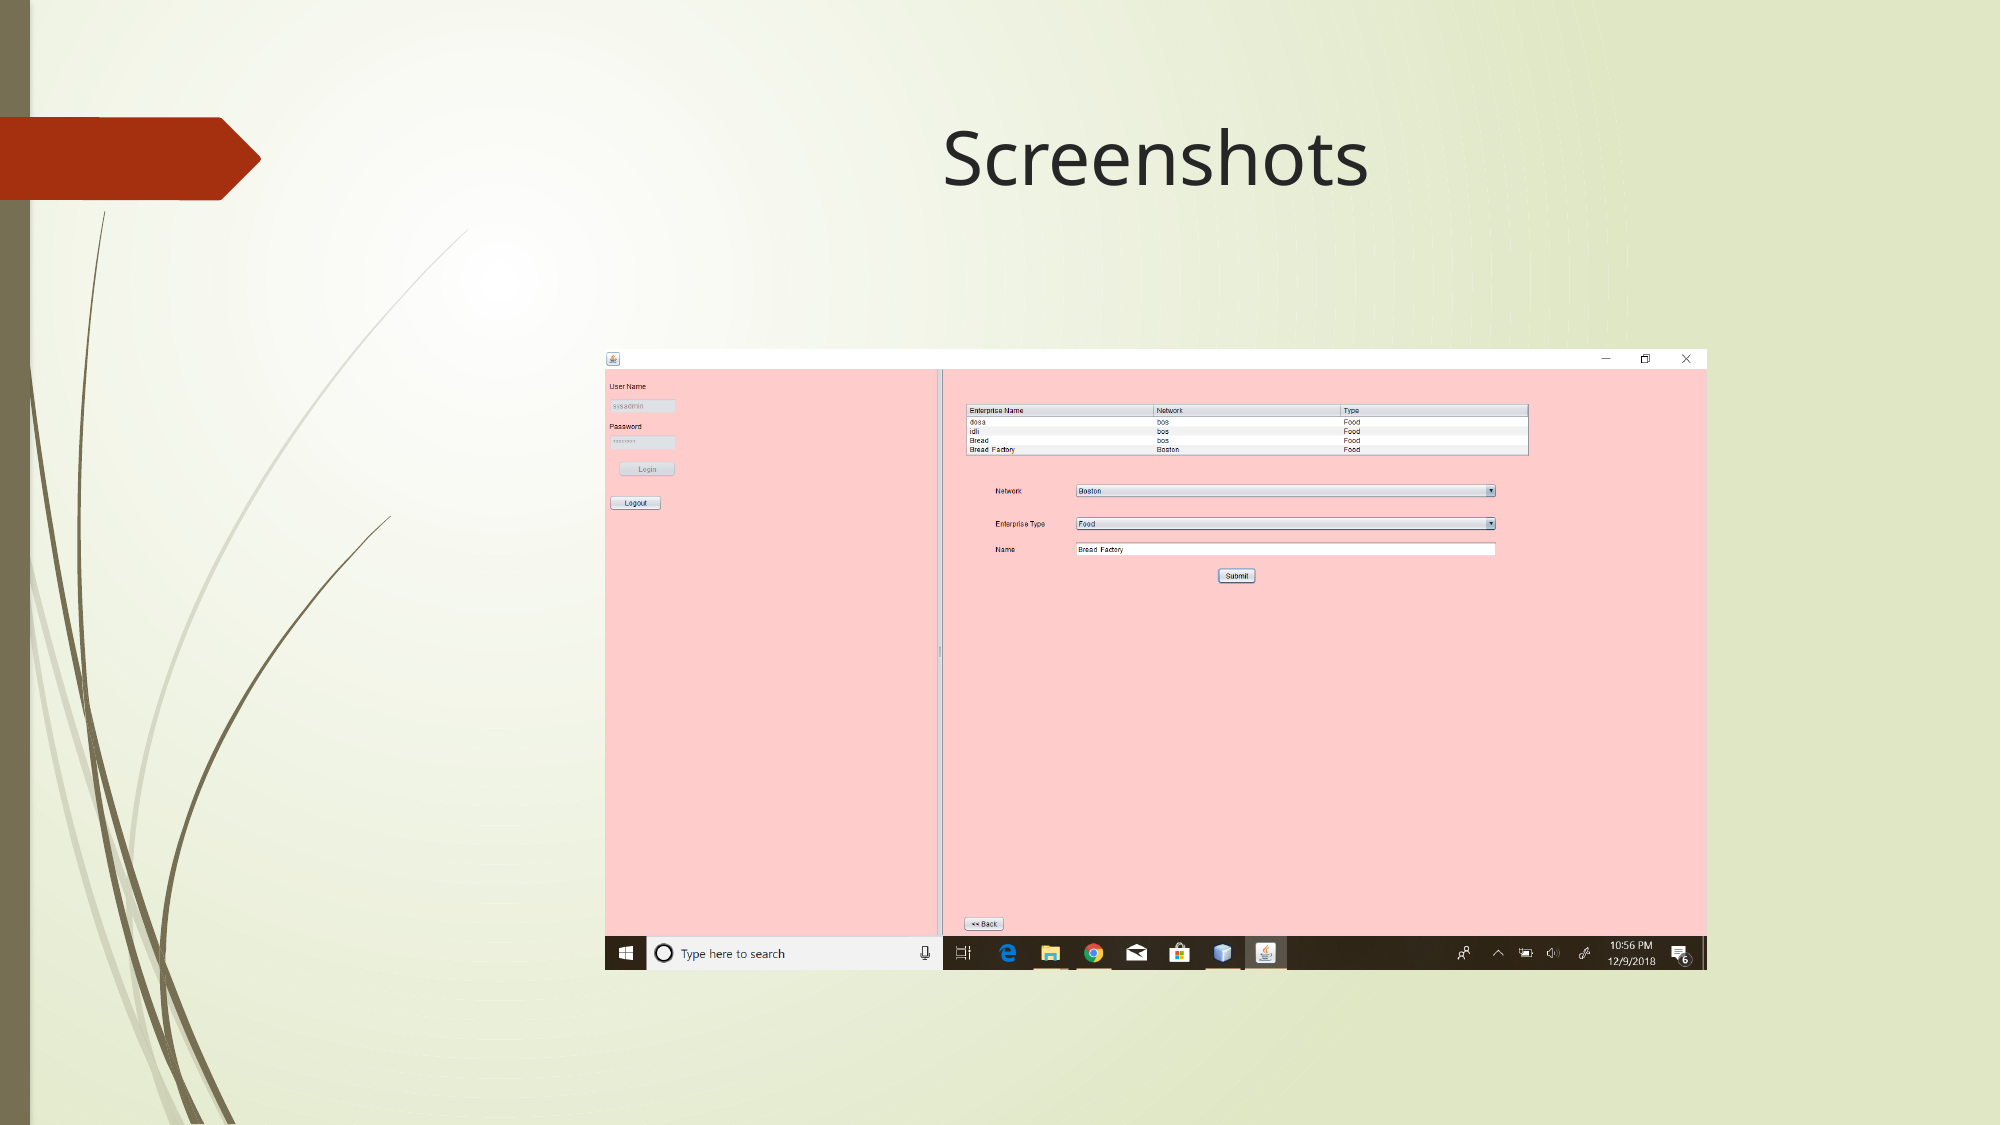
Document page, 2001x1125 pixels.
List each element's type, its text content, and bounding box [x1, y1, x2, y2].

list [604, 349, 1708, 971]
title Screenshots [425, 102, 1888, 313]
